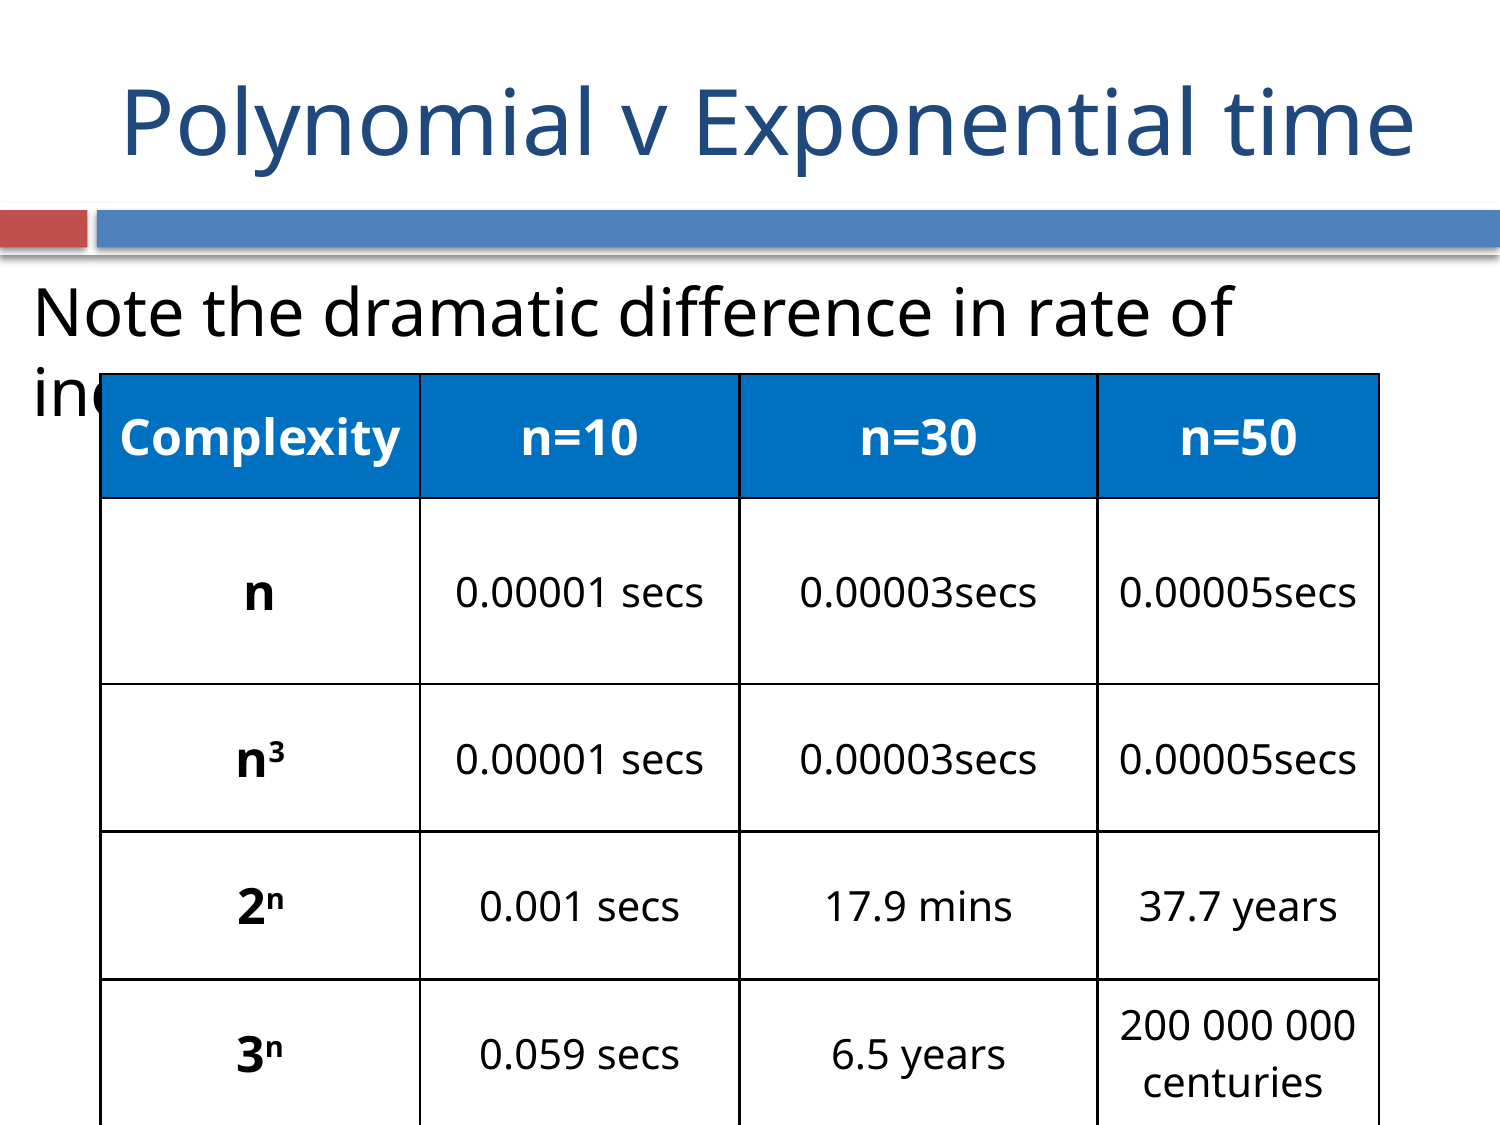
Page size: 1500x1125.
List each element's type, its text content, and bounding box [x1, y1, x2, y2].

table_cell 17.9 mins [741, 833, 1096, 978]
table_cell n3 [102, 685, 419, 830]
table_cell 3n [102, 981, 419, 1125]
table_cell 6.5 years [741, 981, 1096, 1125]
table_cell 200 000 000 centuries [1099, 981, 1378, 1125]
table_cell n [102, 499, 419, 683]
table_header n=50 [1099, 375, 1378, 497]
table_cell 0.00003secs [741, 499, 1096, 683]
table_cell 0.00005secs [1099, 499, 1378, 683]
table_cell 0.059 secs [421, 981, 738, 1125]
table_cell 0.00005secs [1099, 685, 1378, 830]
table_cell 0.00001 secs [421, 685, 738, 830]
title Polynomial v Exponential time [100, 37, 1438, 200]
table_header n=10 [421, 375, 738, 497]
table_header n=30 [741, 375, 1096, 497]
table_cell 37.7 years [1099, 833, 1378, 978]
table_cell 0.00003secs [741, 685, 1096, 830]
table_cell 0.00001 secs [421, 499, 738, 683]
table_cell 0.001 secs [421, 833, 738, 978]
table_cell 2n [102, 833, 419, 978]
table_header Complexity [102, 375, 419, 497]
list Note the dramatic difference in rate of increase: [17, 262, 1483, 1106]
